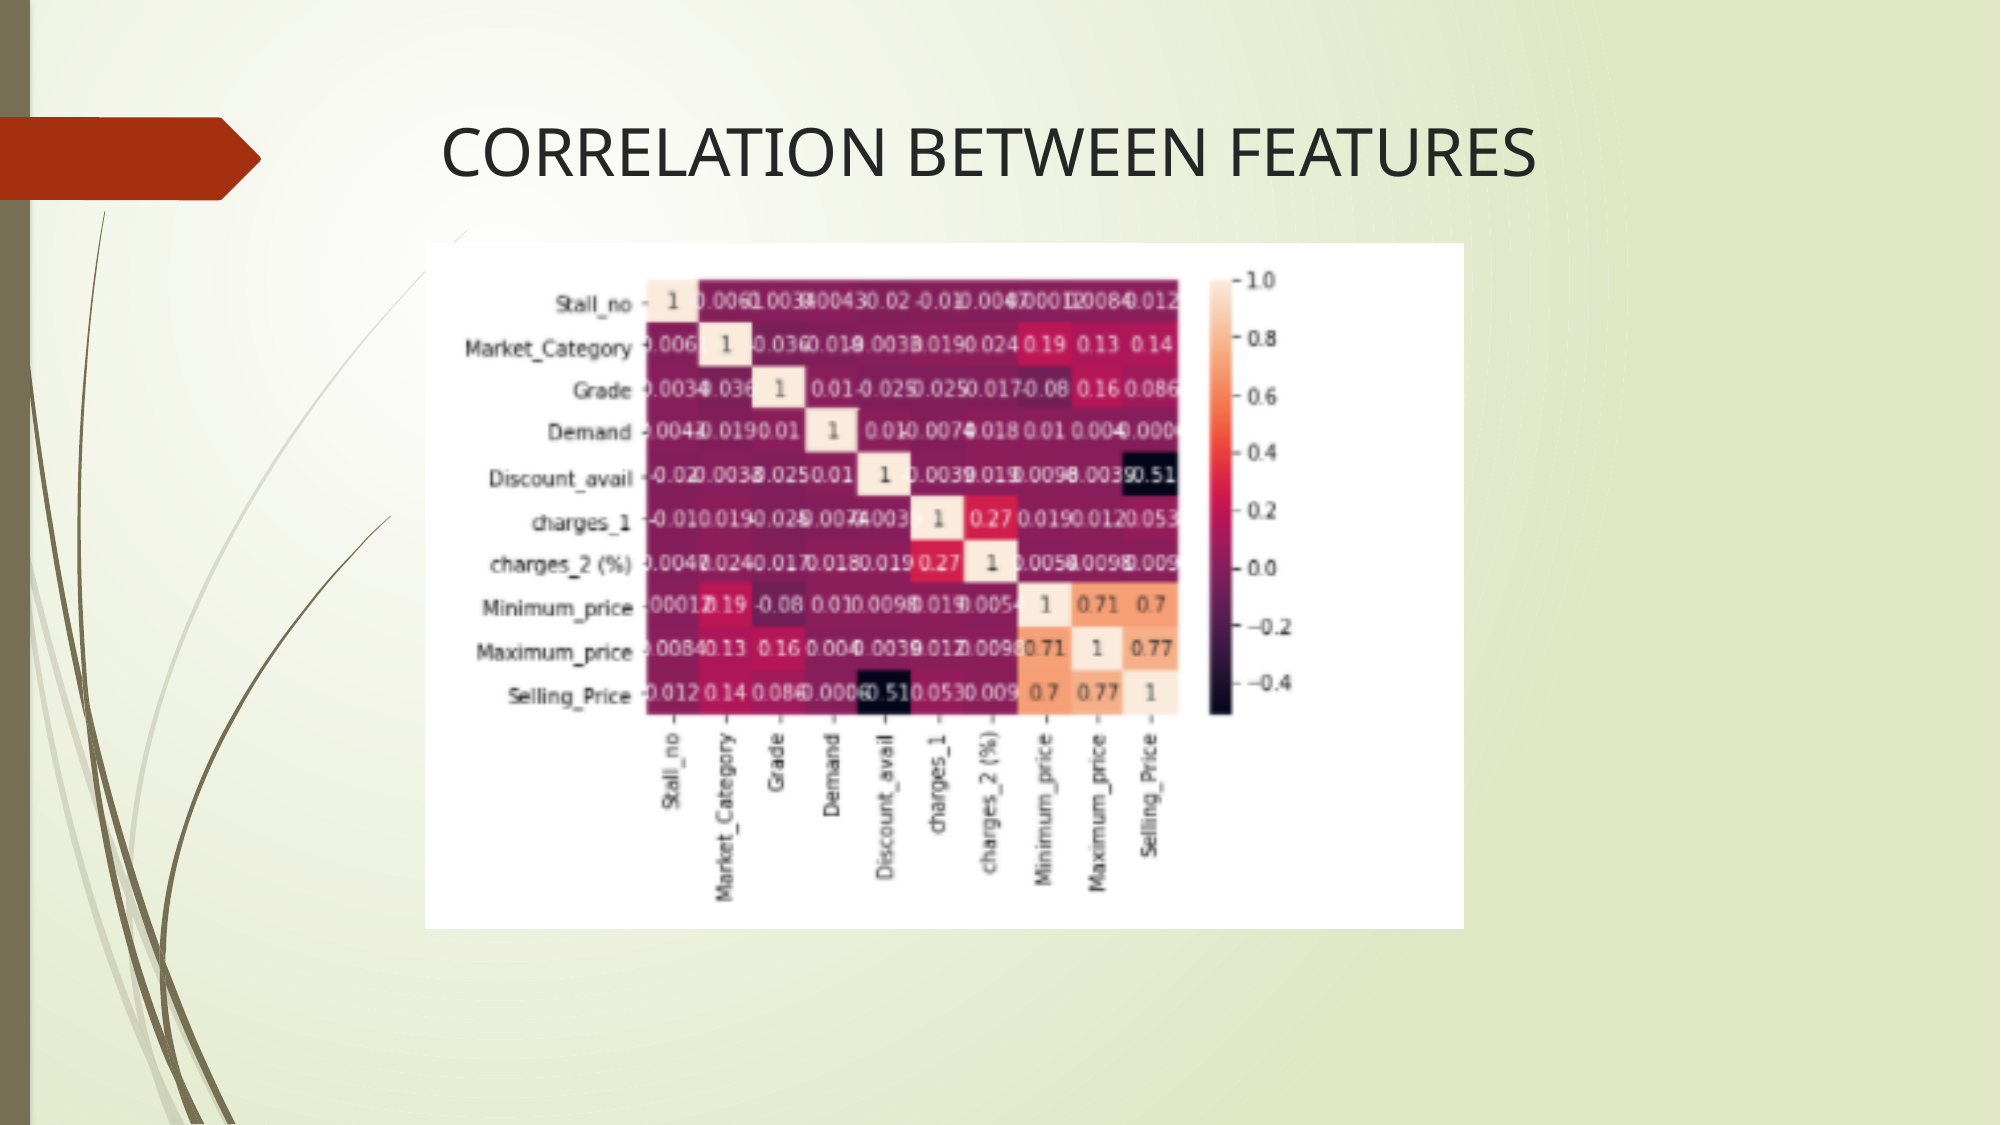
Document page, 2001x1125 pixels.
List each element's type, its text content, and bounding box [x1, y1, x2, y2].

title CORRELATION BETWEEN FEATURES [425, 102, 1888, 203]
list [425, 242, 1464, 929]
